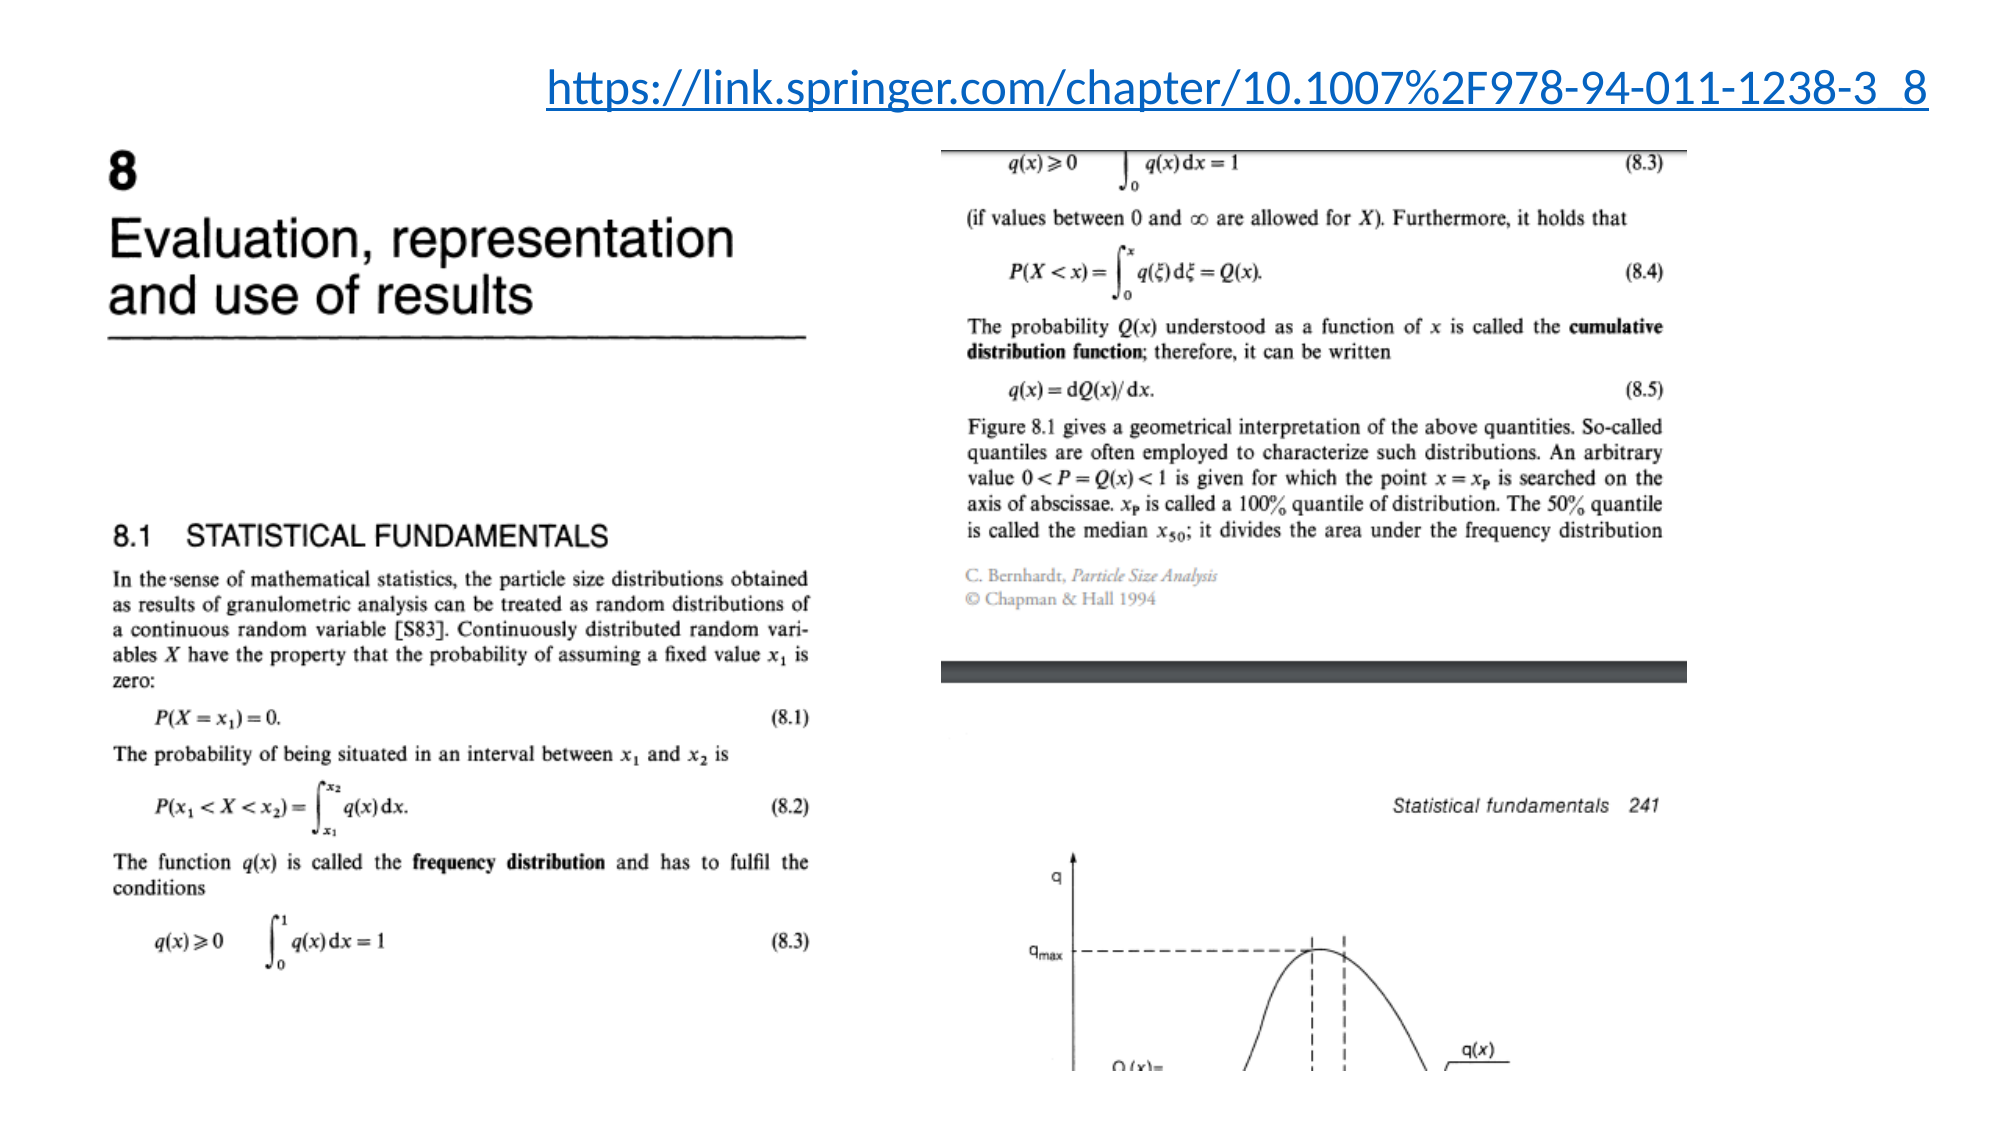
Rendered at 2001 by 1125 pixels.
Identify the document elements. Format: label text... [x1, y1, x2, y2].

picture [106, 148, 844, 977]
picture [941, 150, 1687, 1071]
subtitle https://link.springer.com/chapter/10.1007%2F978-94-011-1238-3_8 [487, 53, 1988, 326]
